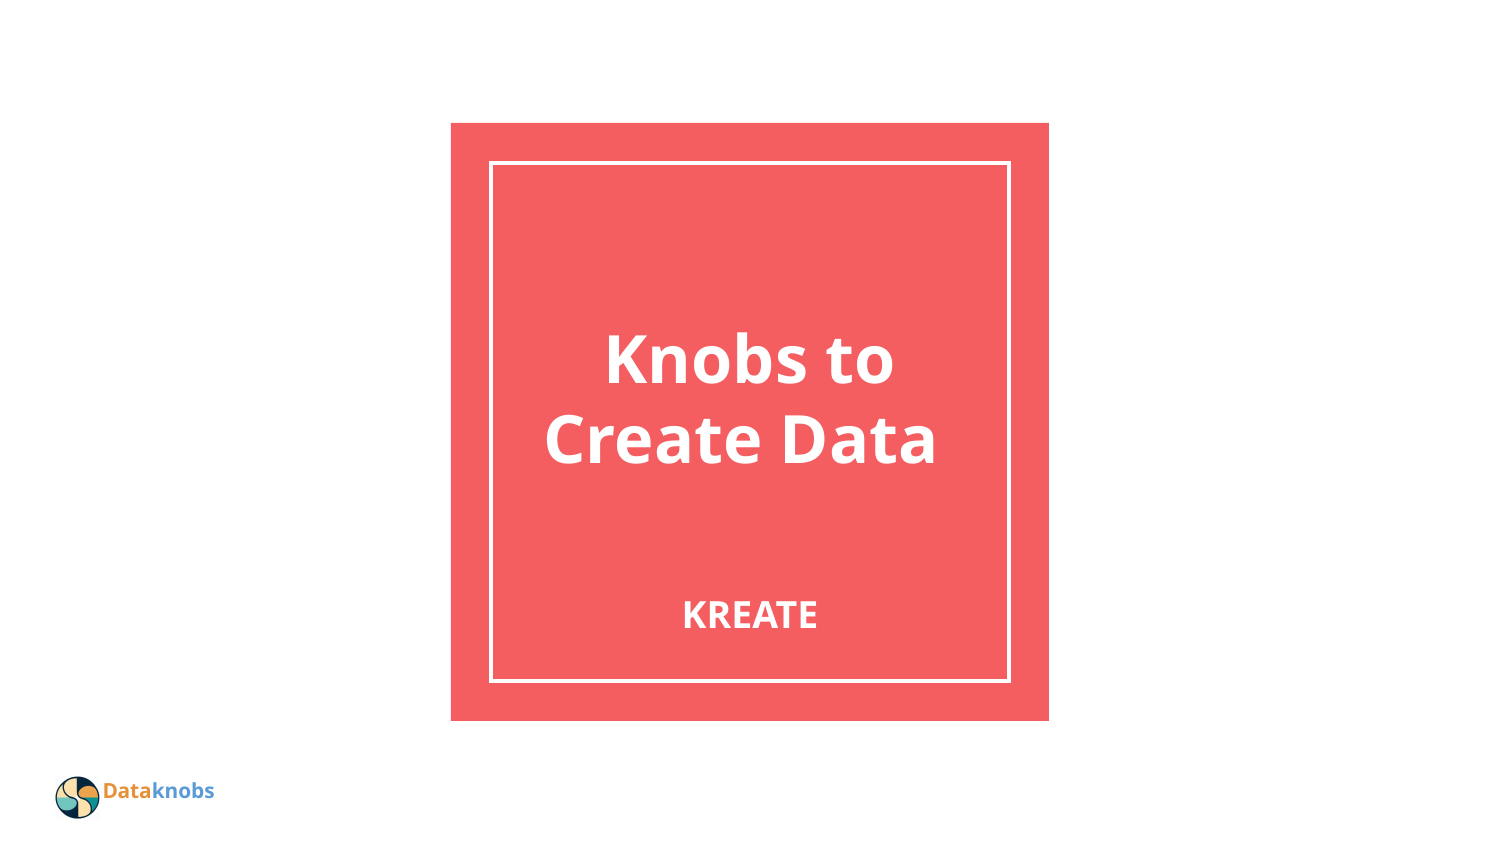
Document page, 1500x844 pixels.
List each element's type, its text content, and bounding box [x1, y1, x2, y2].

subtitle KREATE [507, 535, 993, 651]
title Knobs to Create Data [507, 266, 993, 527]
picture [55, 776, 100, 819]
